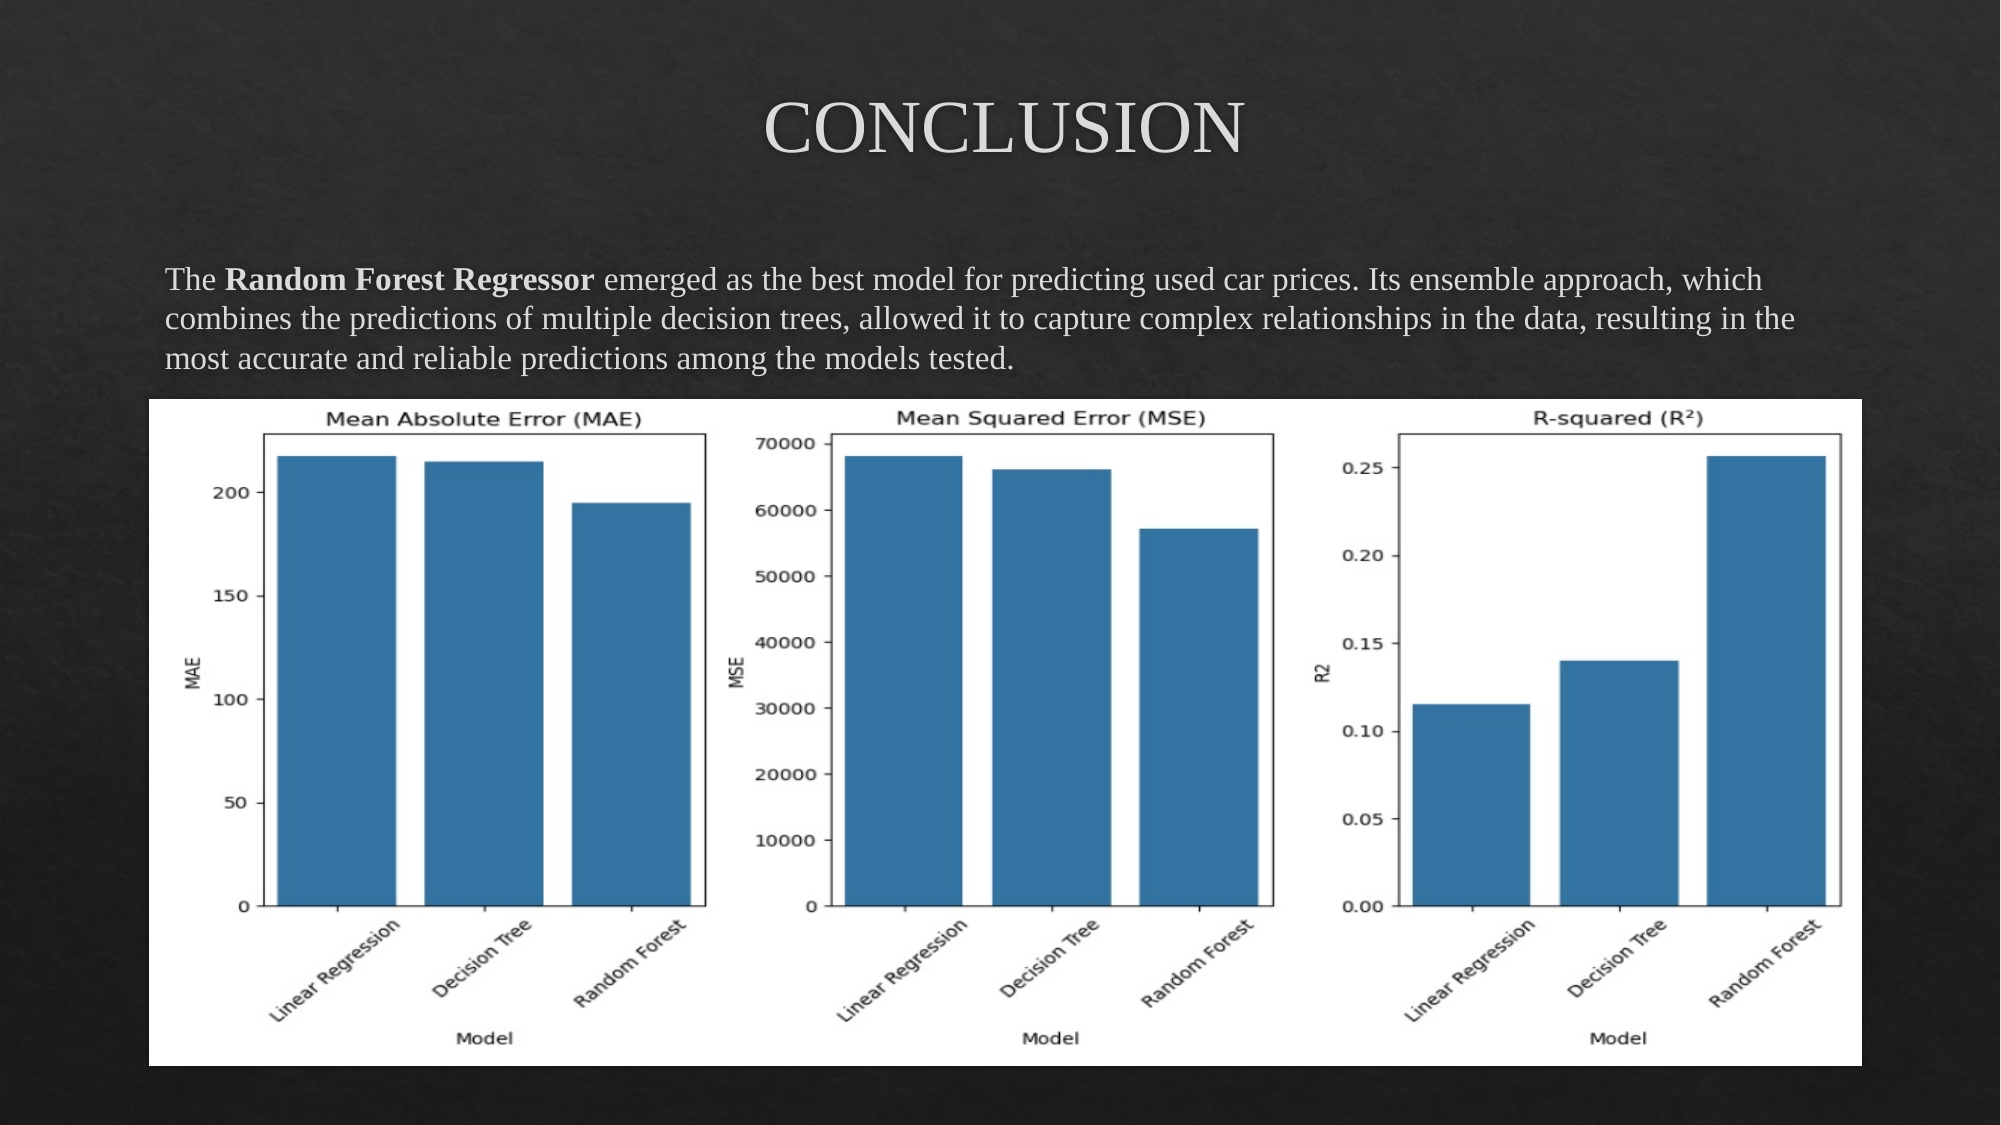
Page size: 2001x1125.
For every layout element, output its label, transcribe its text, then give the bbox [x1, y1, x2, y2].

title CONCLUSION [149, 59, 1862, 175]
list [149, 399, 1862, 1066]
list The Random Forest Regressor emerged as the best model for predicting used car prices. Its ensemble approach, which combines the predictions of multiple decision trees, allowed it to capture complex relationships in the data, resulting in the most accurate and reliable predictions among the models tested. [149, 249, 1862, 396]
